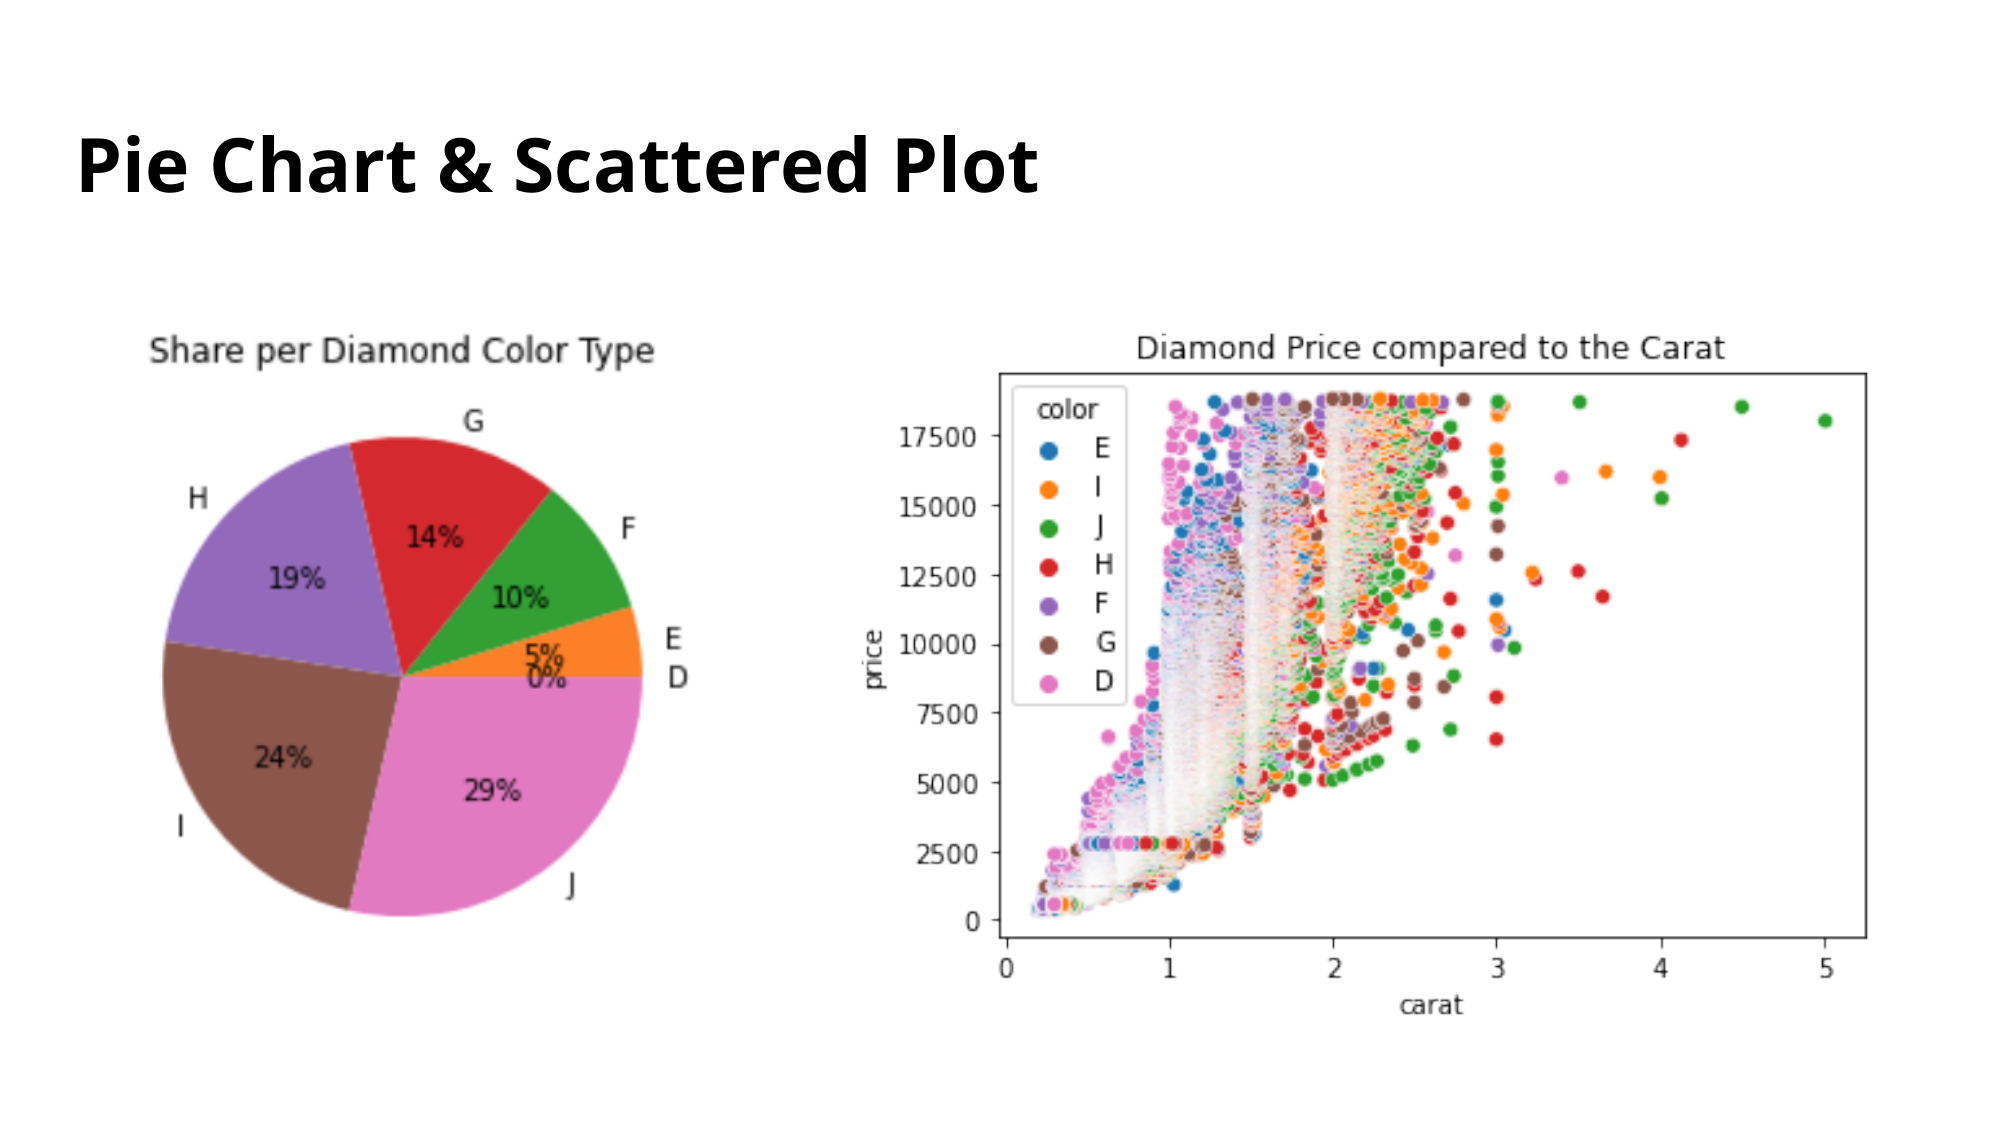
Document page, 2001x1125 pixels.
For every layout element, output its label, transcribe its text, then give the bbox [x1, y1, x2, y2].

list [844, 316, 1884, 1036]
title Pie Chart & Scattered Plot [60, 59, 1945, 278]
picture [88, 316, 759, 974]
